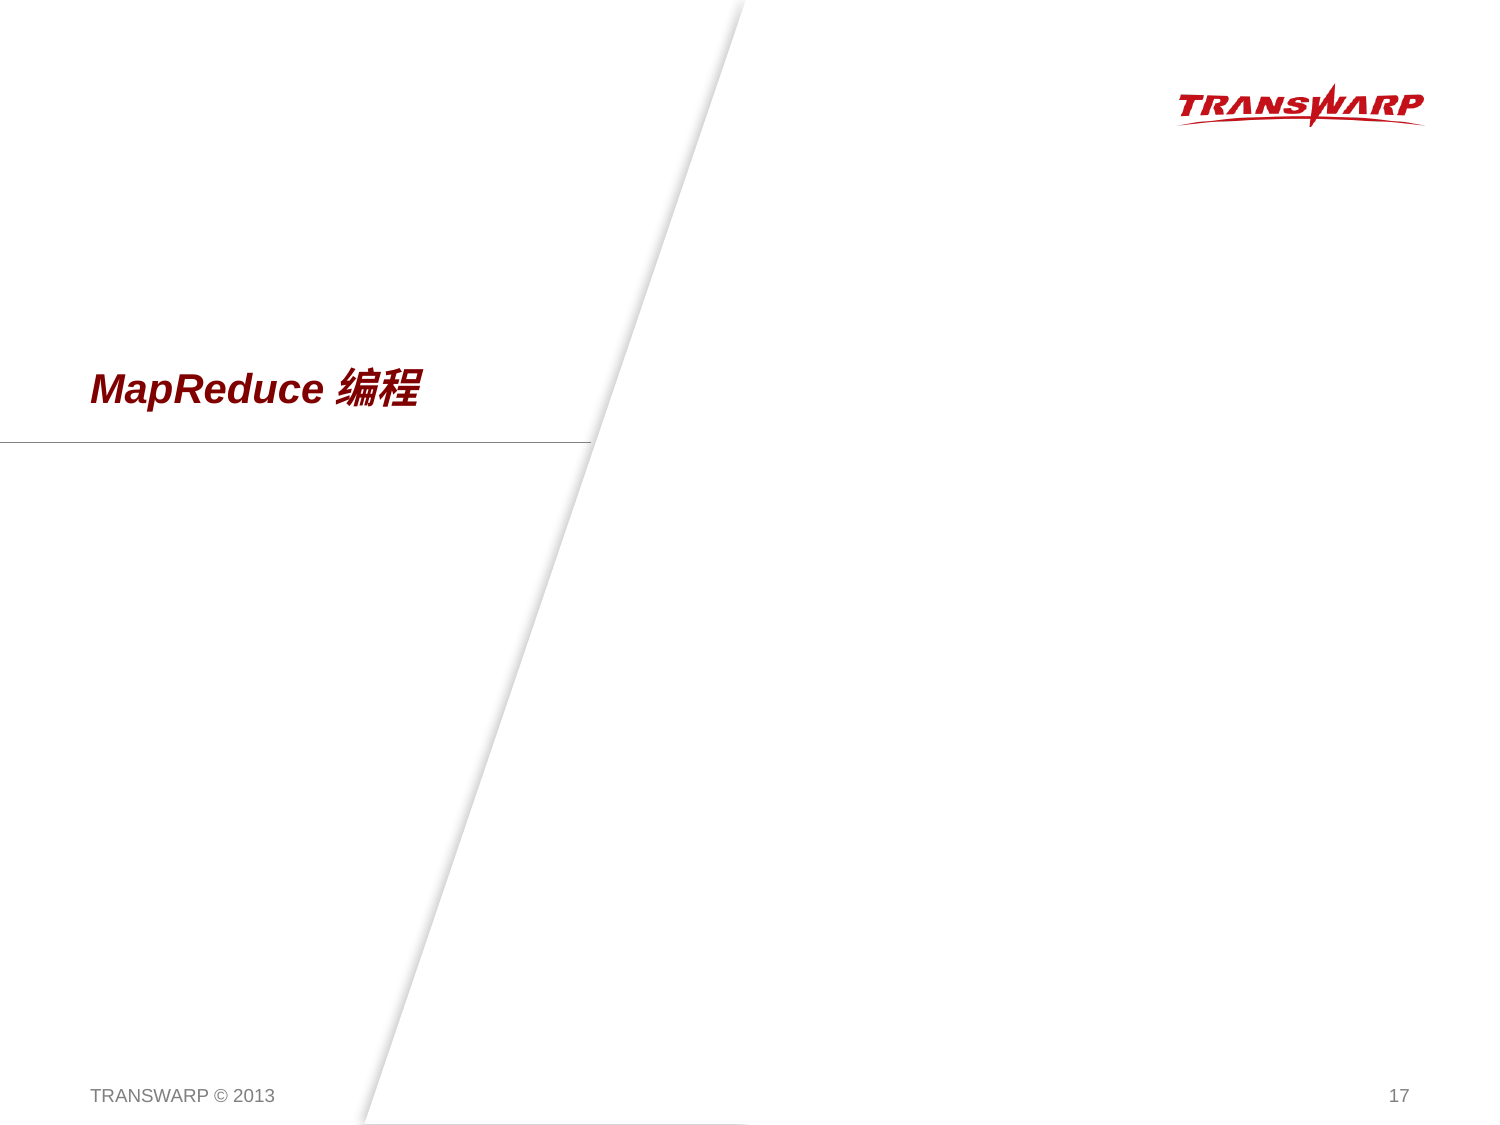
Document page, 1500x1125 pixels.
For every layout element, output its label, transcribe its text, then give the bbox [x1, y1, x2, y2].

slide_number 17 [1074, 1064, 1426, 1125]
footer TRANSWARP © 2013 [75, 1065, 550, 1125]
title MapReduce编程 [75, 264, 1425, 442]
